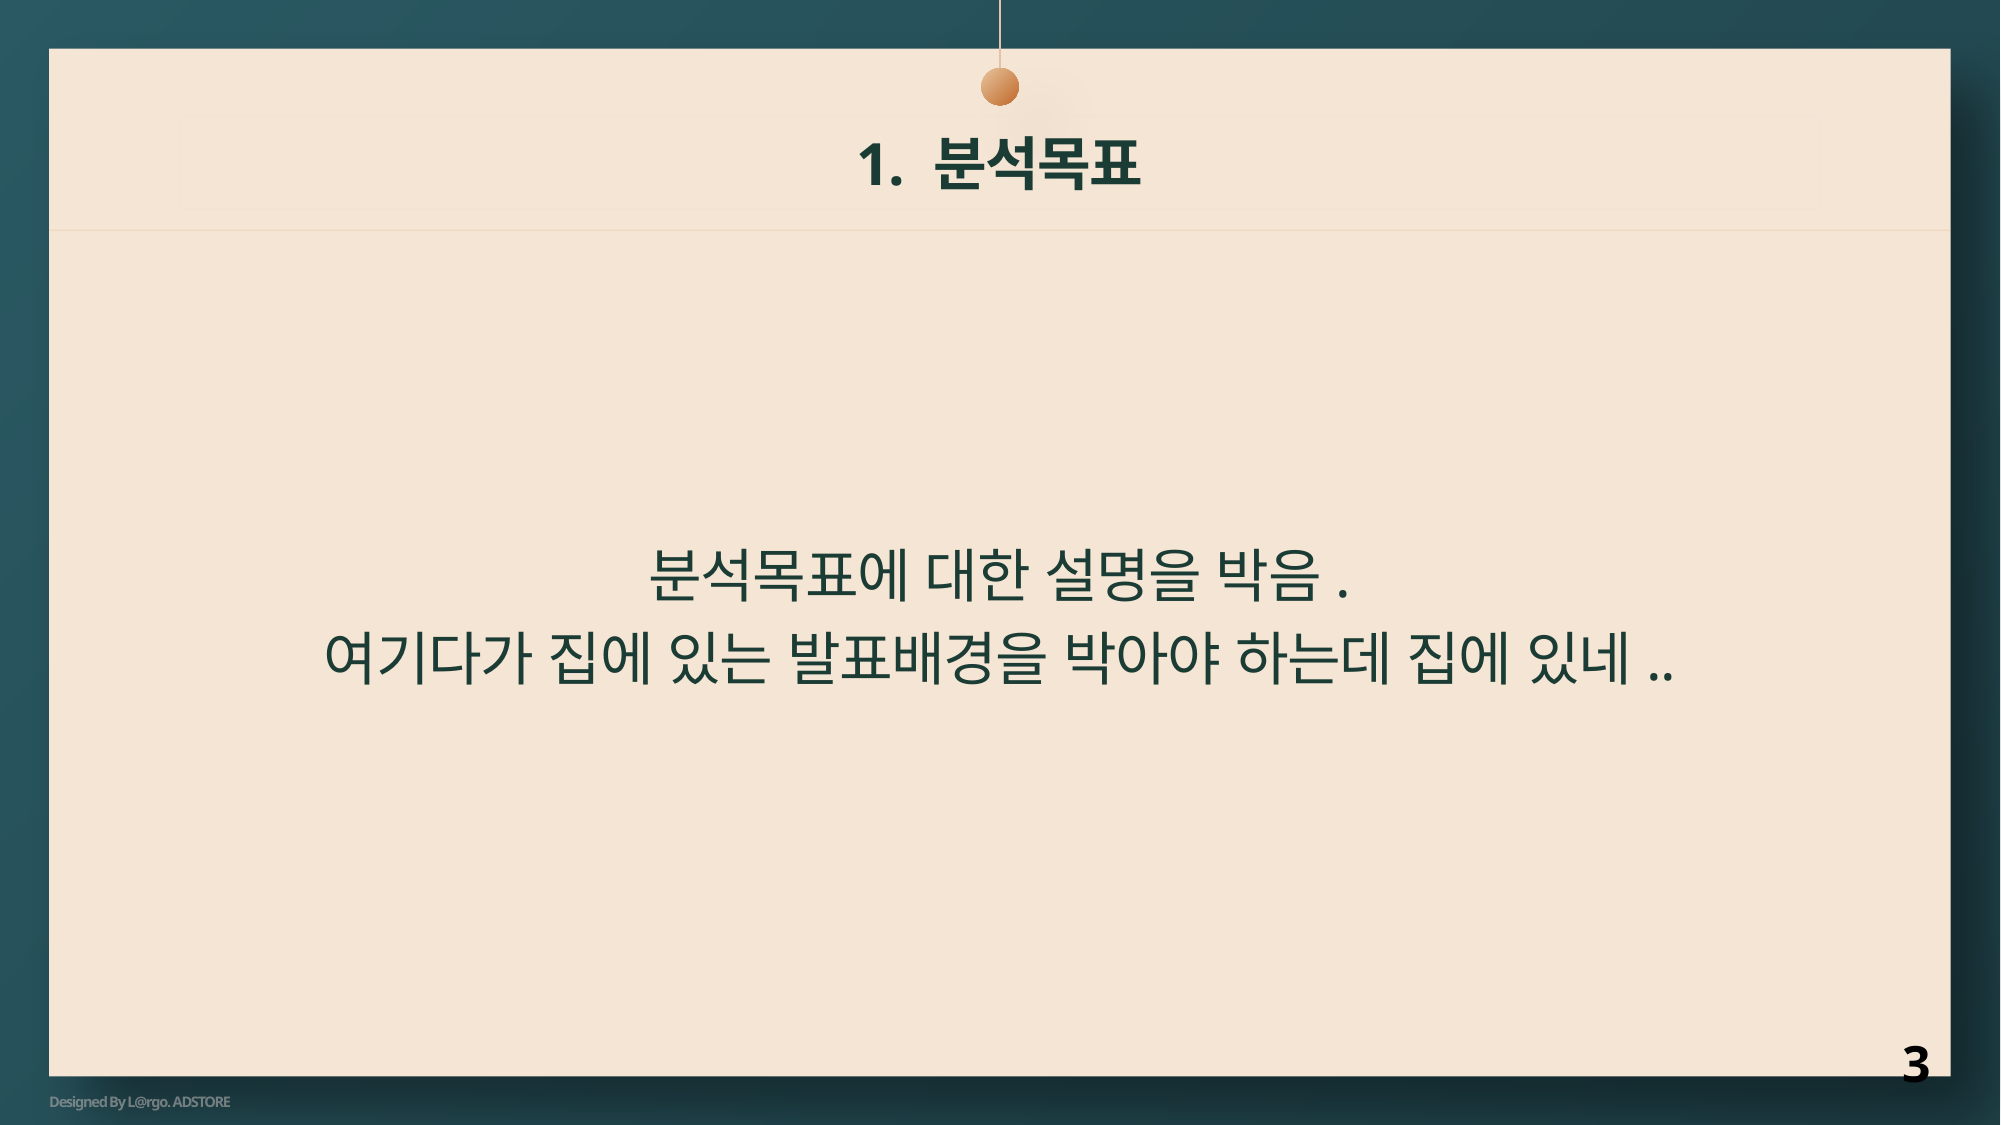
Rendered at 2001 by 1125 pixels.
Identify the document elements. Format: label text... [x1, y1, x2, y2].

slide_number 3 [1869, 1024, 1965, 1059]
title 1. 분석목표 [180, 115, 1820, 209]
list 분석목표에 대한 설명을 박음. 여기다가 집에 있는 발표배경을 박아야 하는데 집에 있네.. [229, 291, 1771, 1010]
footer Designed By L@rgo. ADSTORE [49, 1076, 402, 1125]
